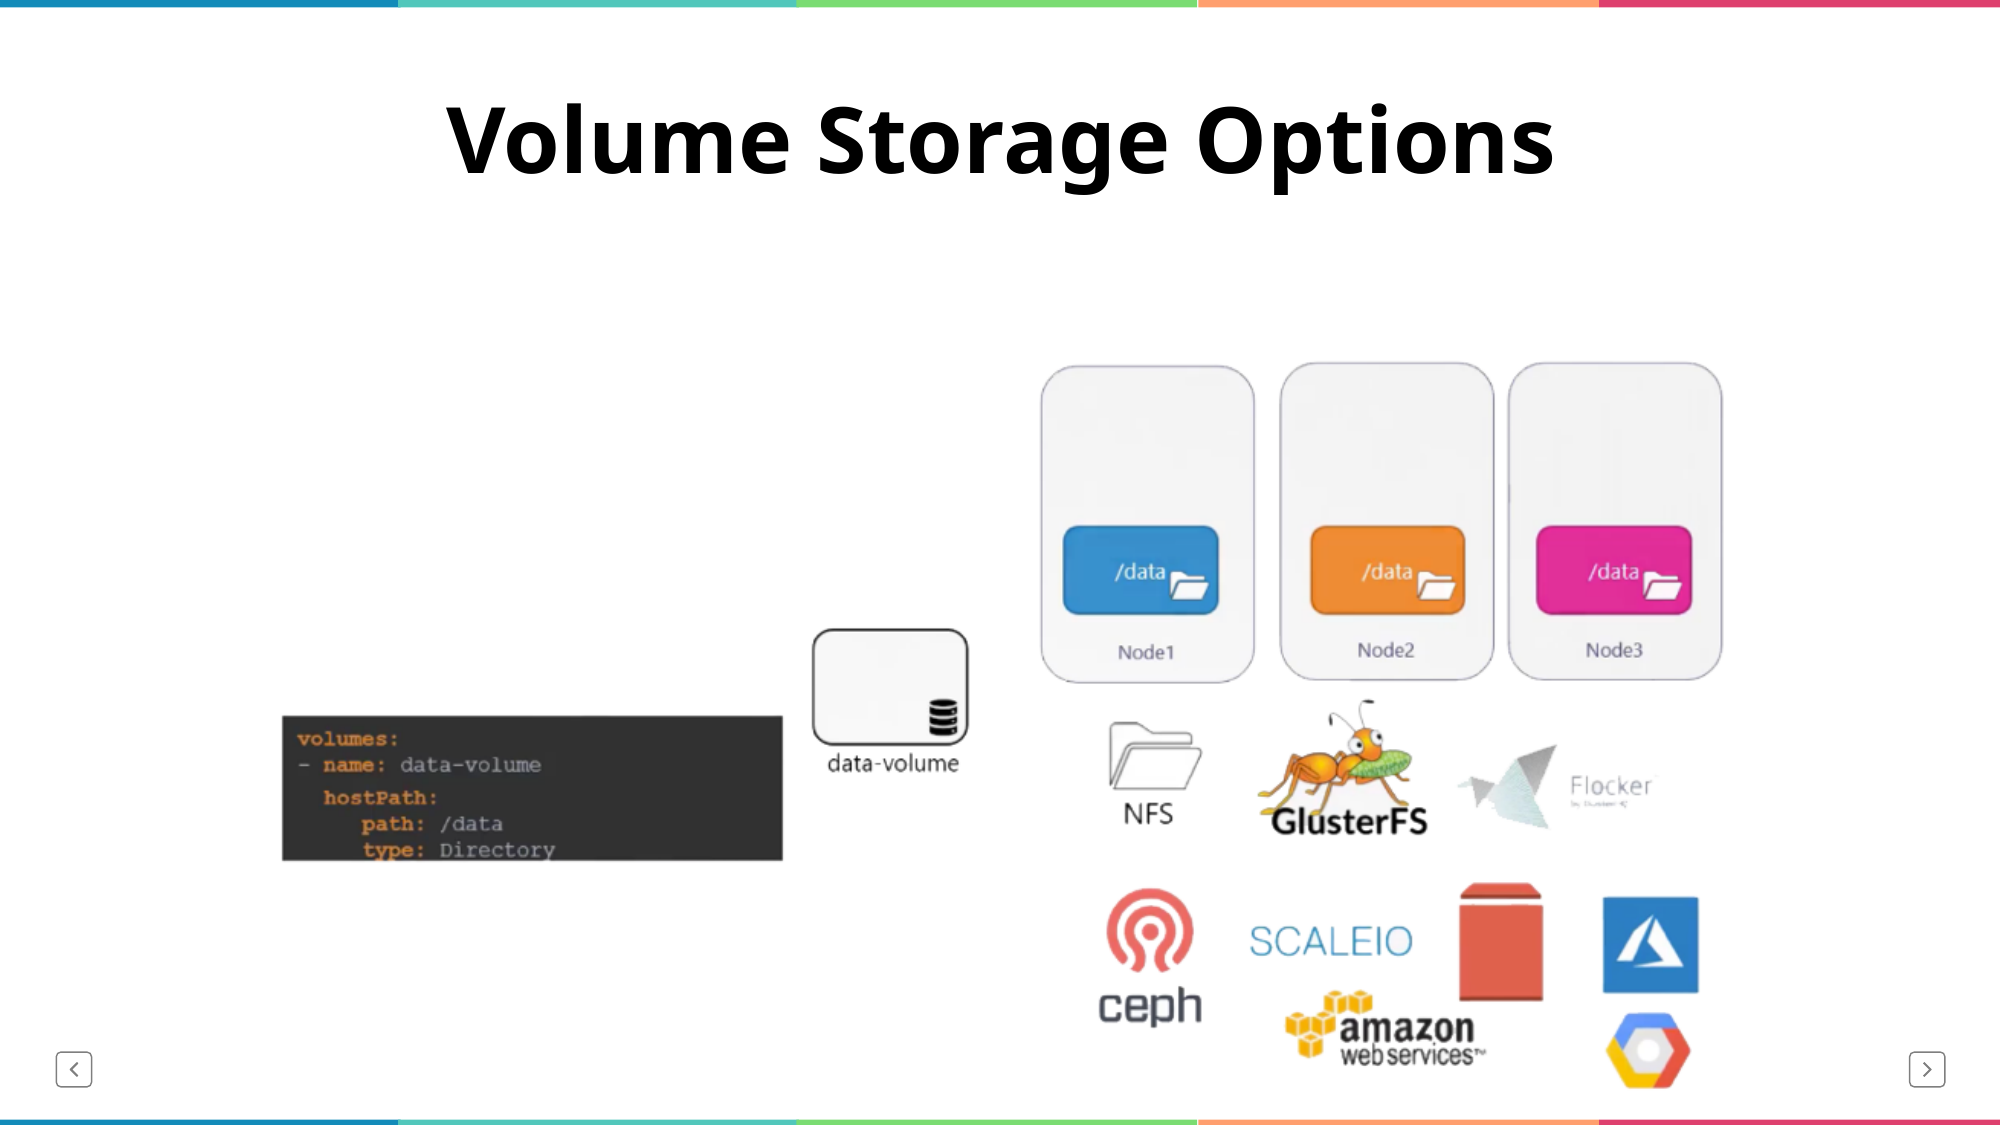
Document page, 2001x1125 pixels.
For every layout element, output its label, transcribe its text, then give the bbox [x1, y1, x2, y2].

title Volume Storage Options [138, 68, 1864, 219]
picture [267, 294, 1733, 1092]
